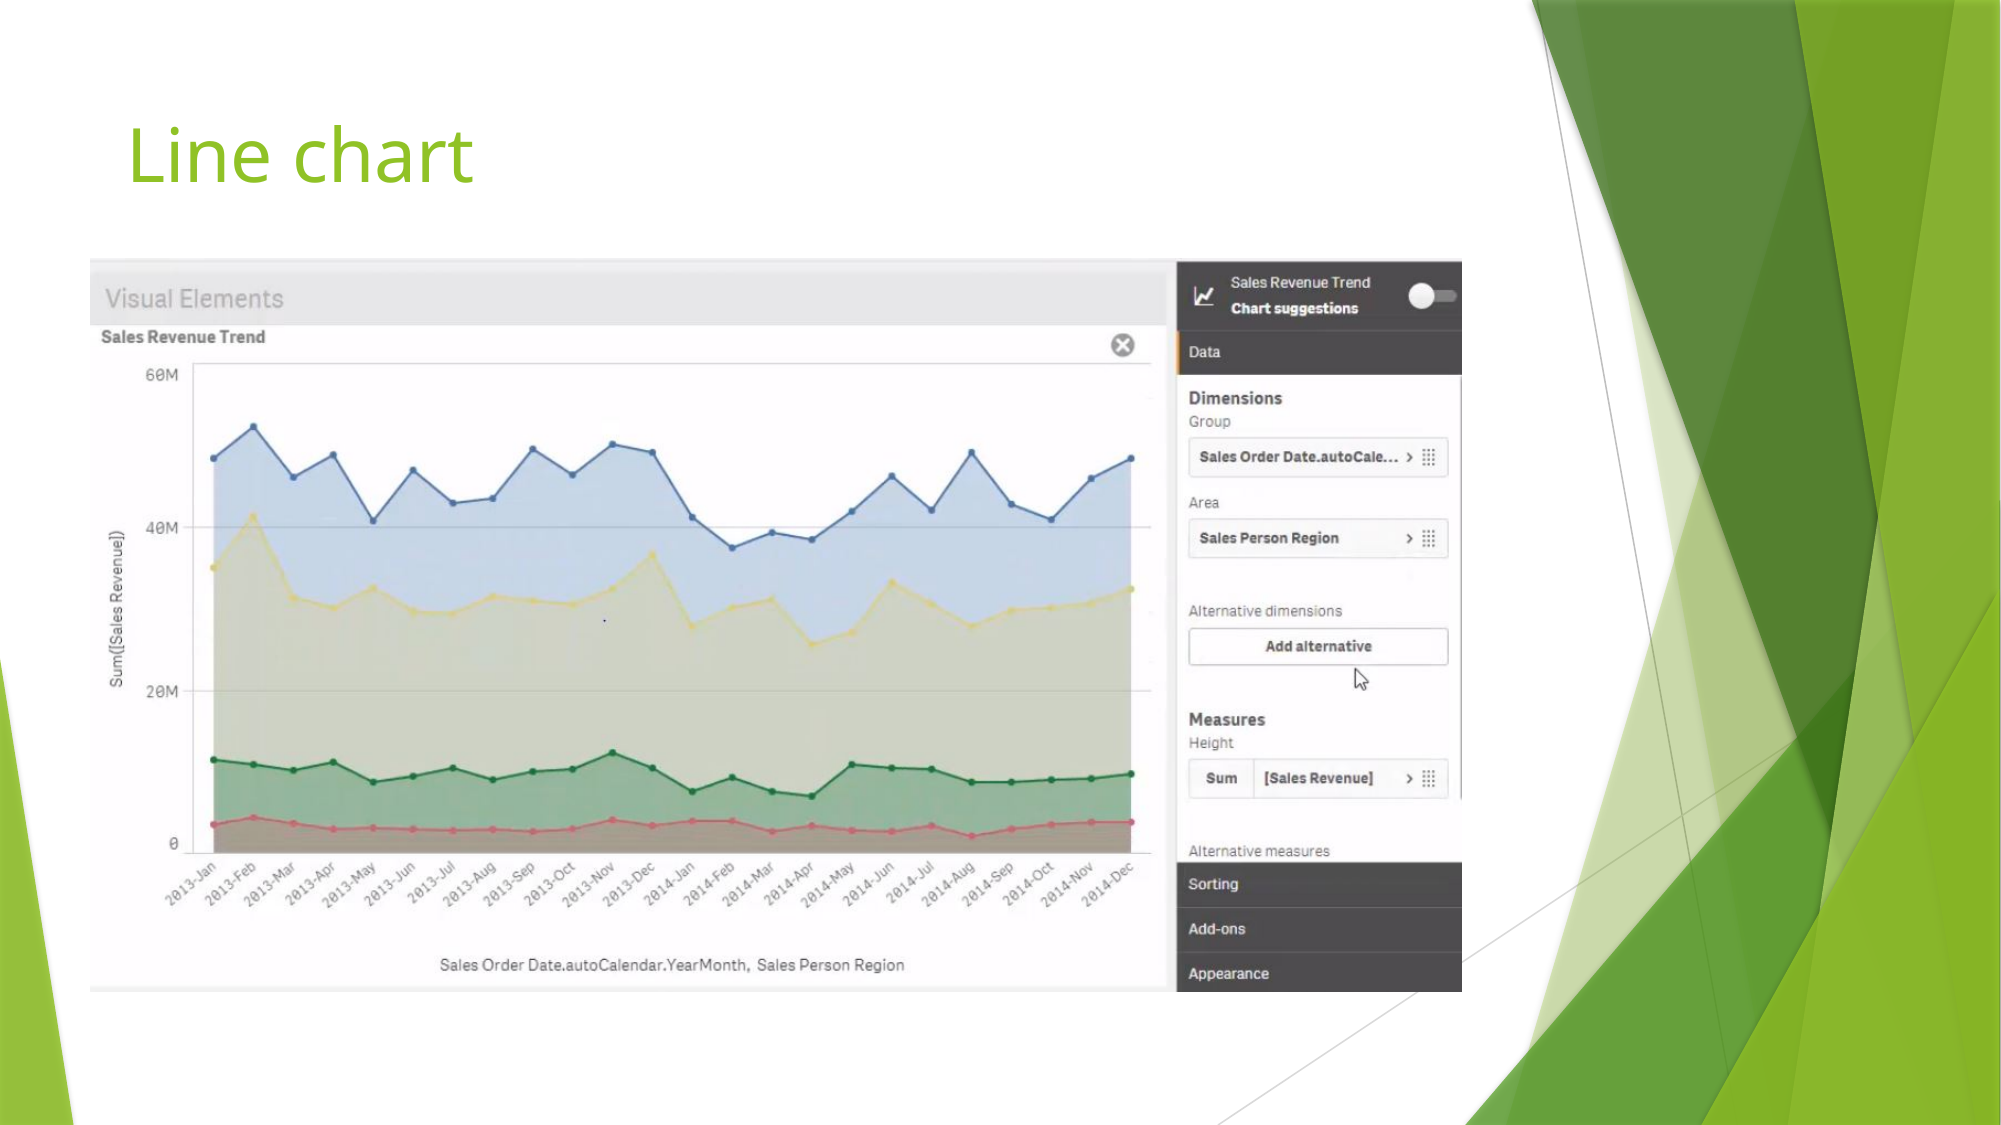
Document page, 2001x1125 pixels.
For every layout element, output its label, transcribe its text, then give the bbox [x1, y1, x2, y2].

title Line chart [111, 99, 1522, 317]
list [90, 257, 1462, 992]
